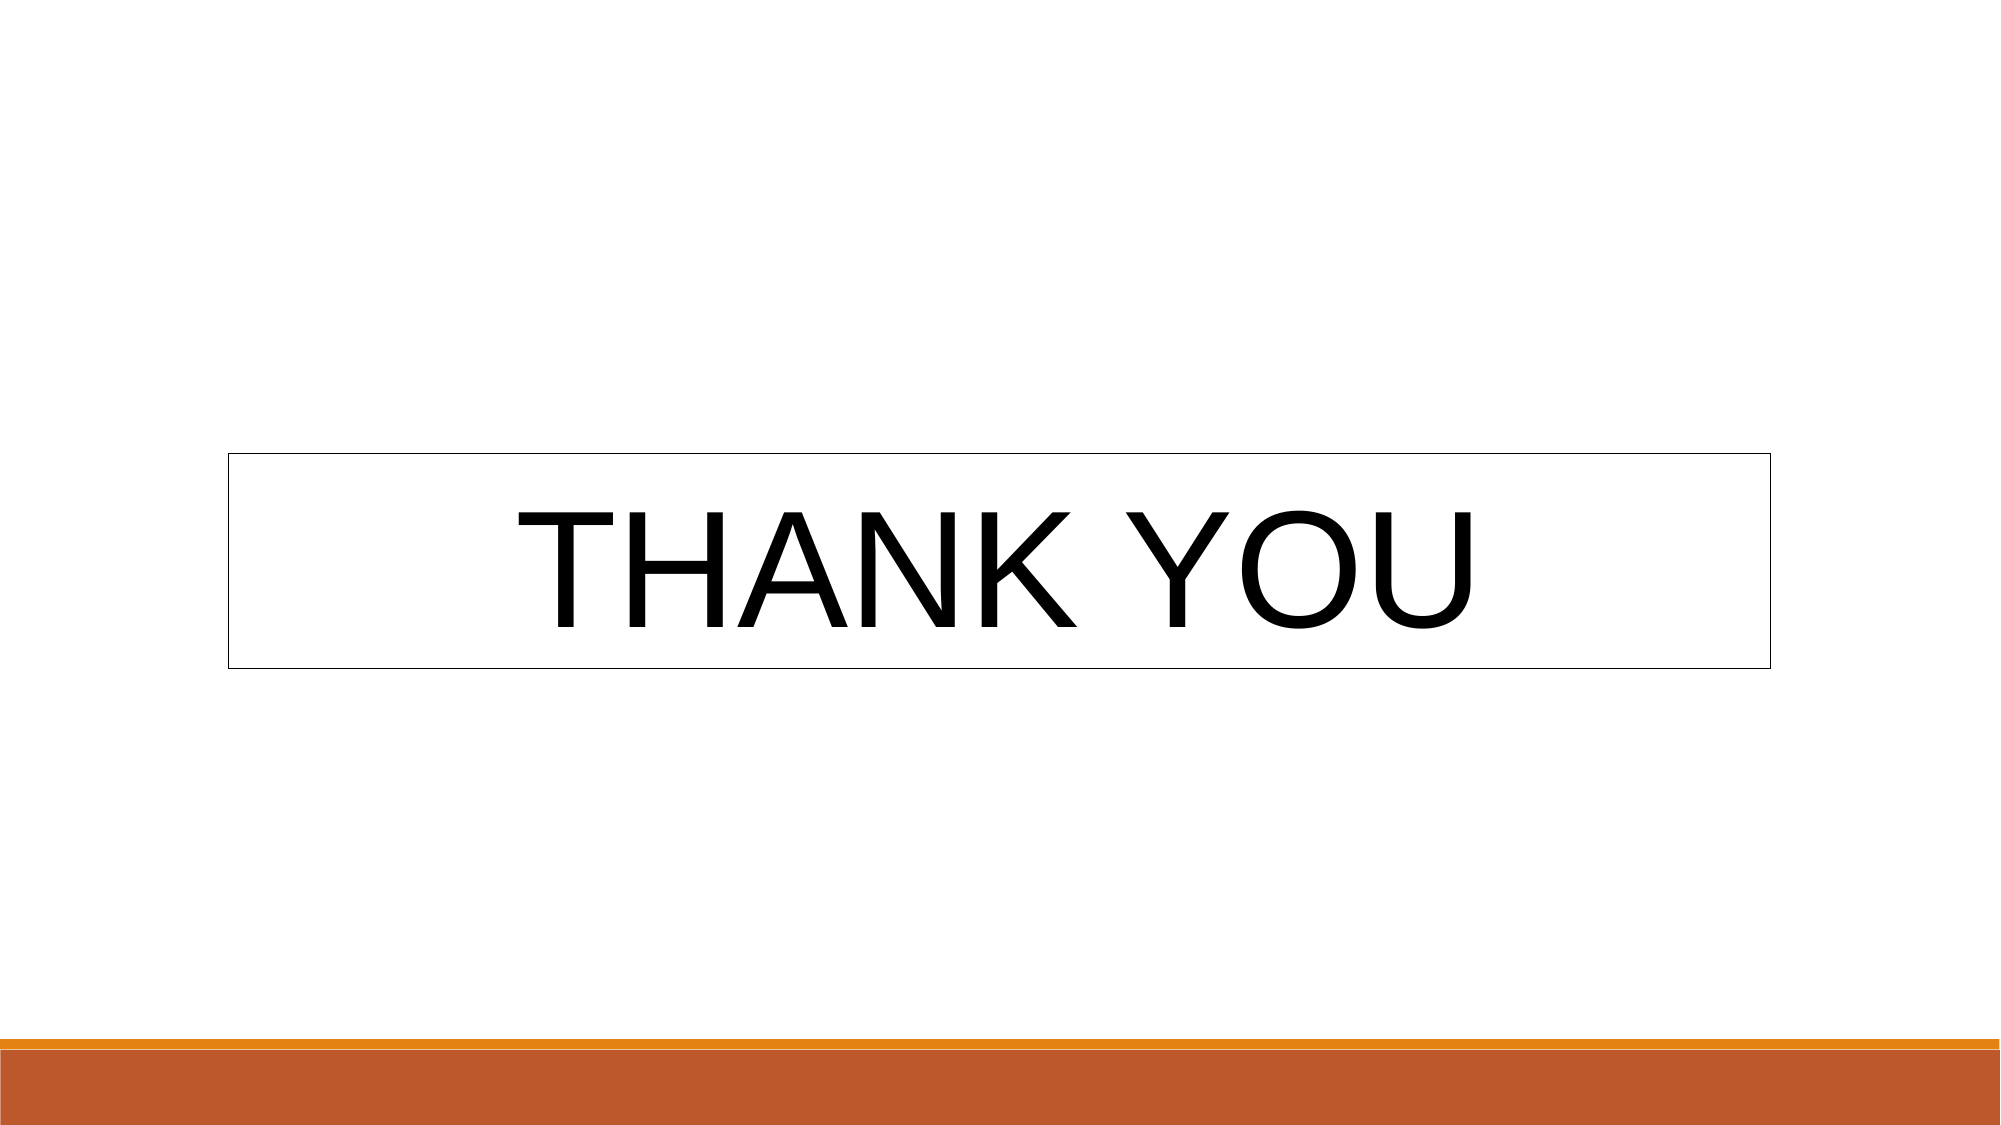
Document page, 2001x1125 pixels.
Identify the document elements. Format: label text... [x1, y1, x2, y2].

text_box THANK YOU [228, 453, 1771, 669]
